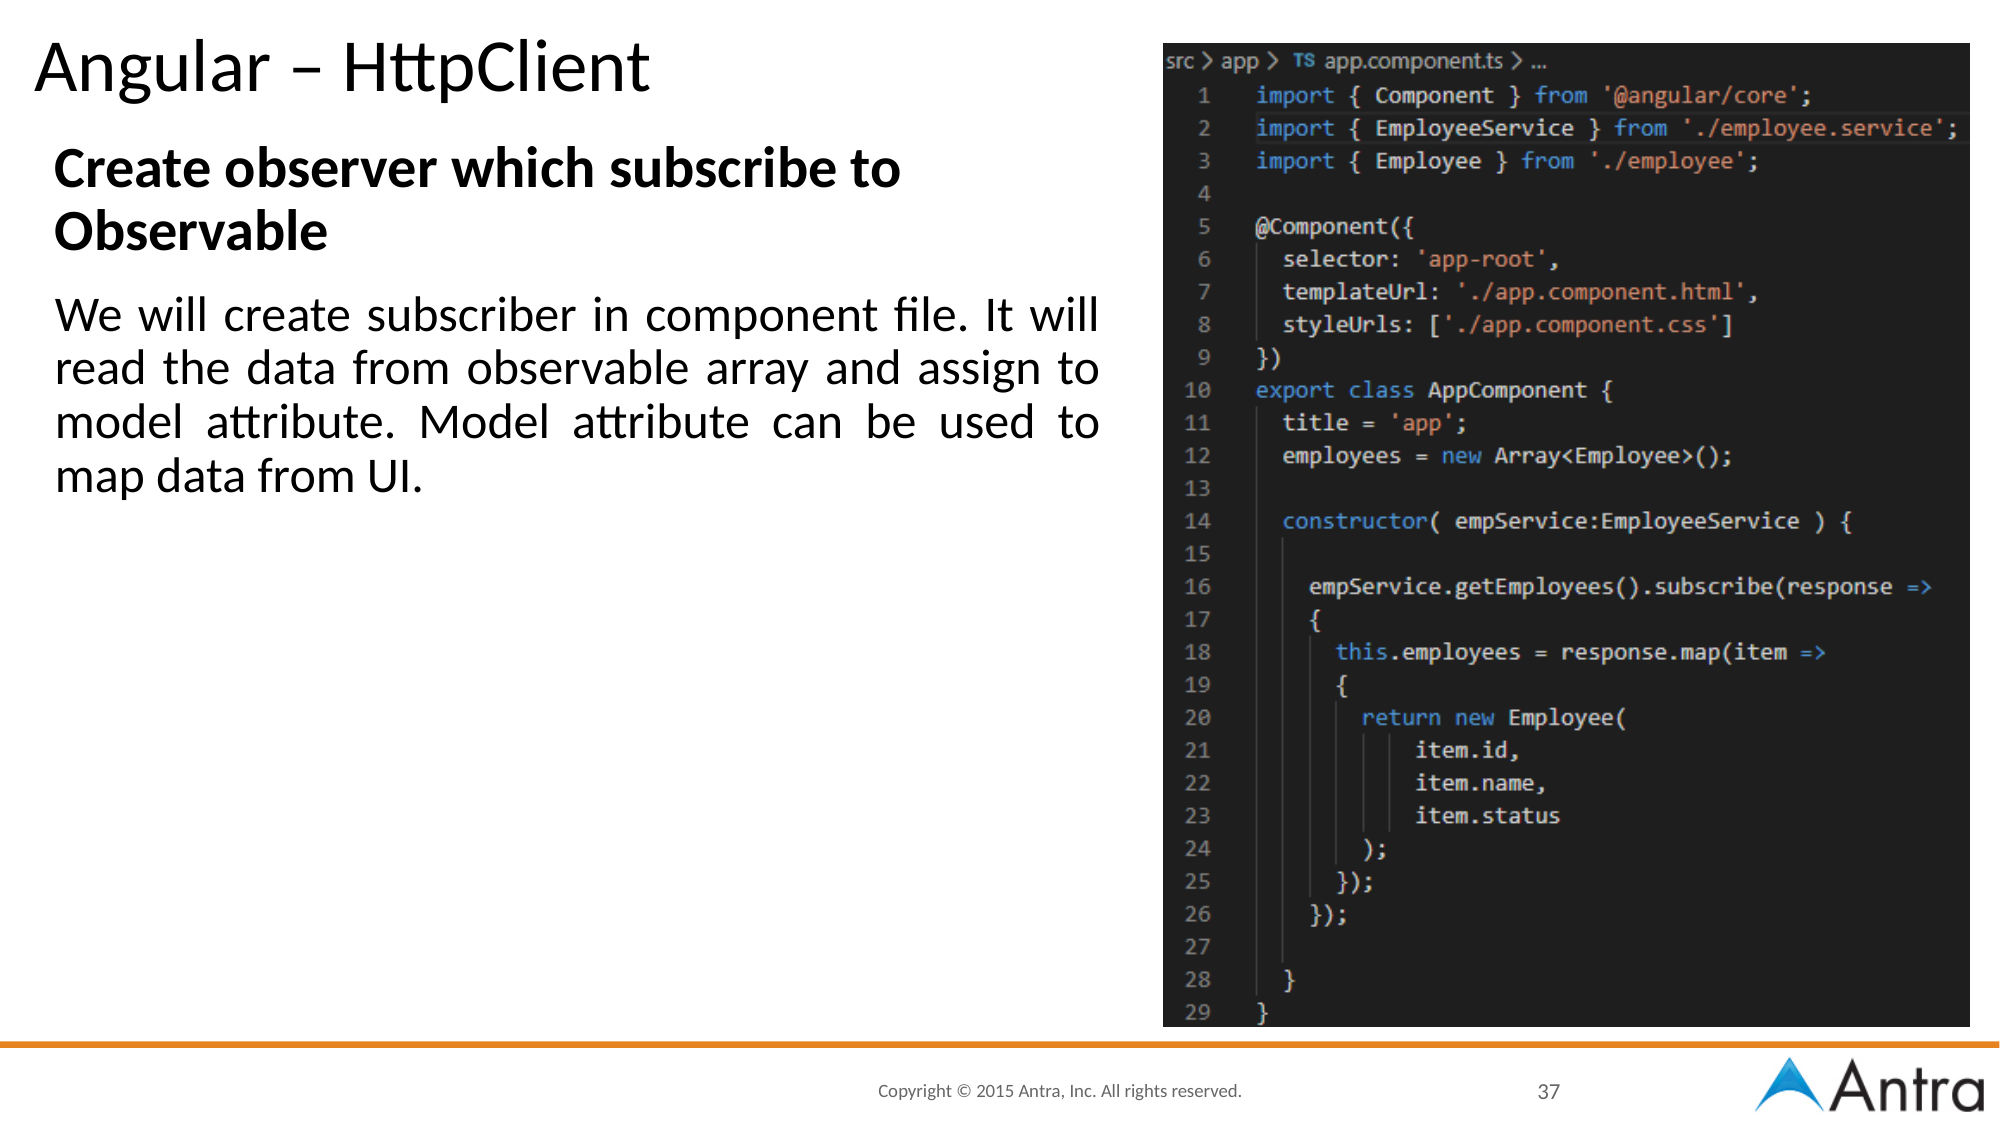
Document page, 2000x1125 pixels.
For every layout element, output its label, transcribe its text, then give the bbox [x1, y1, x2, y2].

picture [1163, 43, 1971, 1028]
list Create observer which subscribe to Observable We will create subscriber in component file. It will read the data from observable array and assign to model attribute. Model attribute can be used to map data from UI. [54, 136, 1101, 862]
title Angular – HttpClient [34, 43, 1161, 107]
picture [1744, 1048, 1994, 1122]
slide_number 37 [1498, 1075, 1561, 1106]
